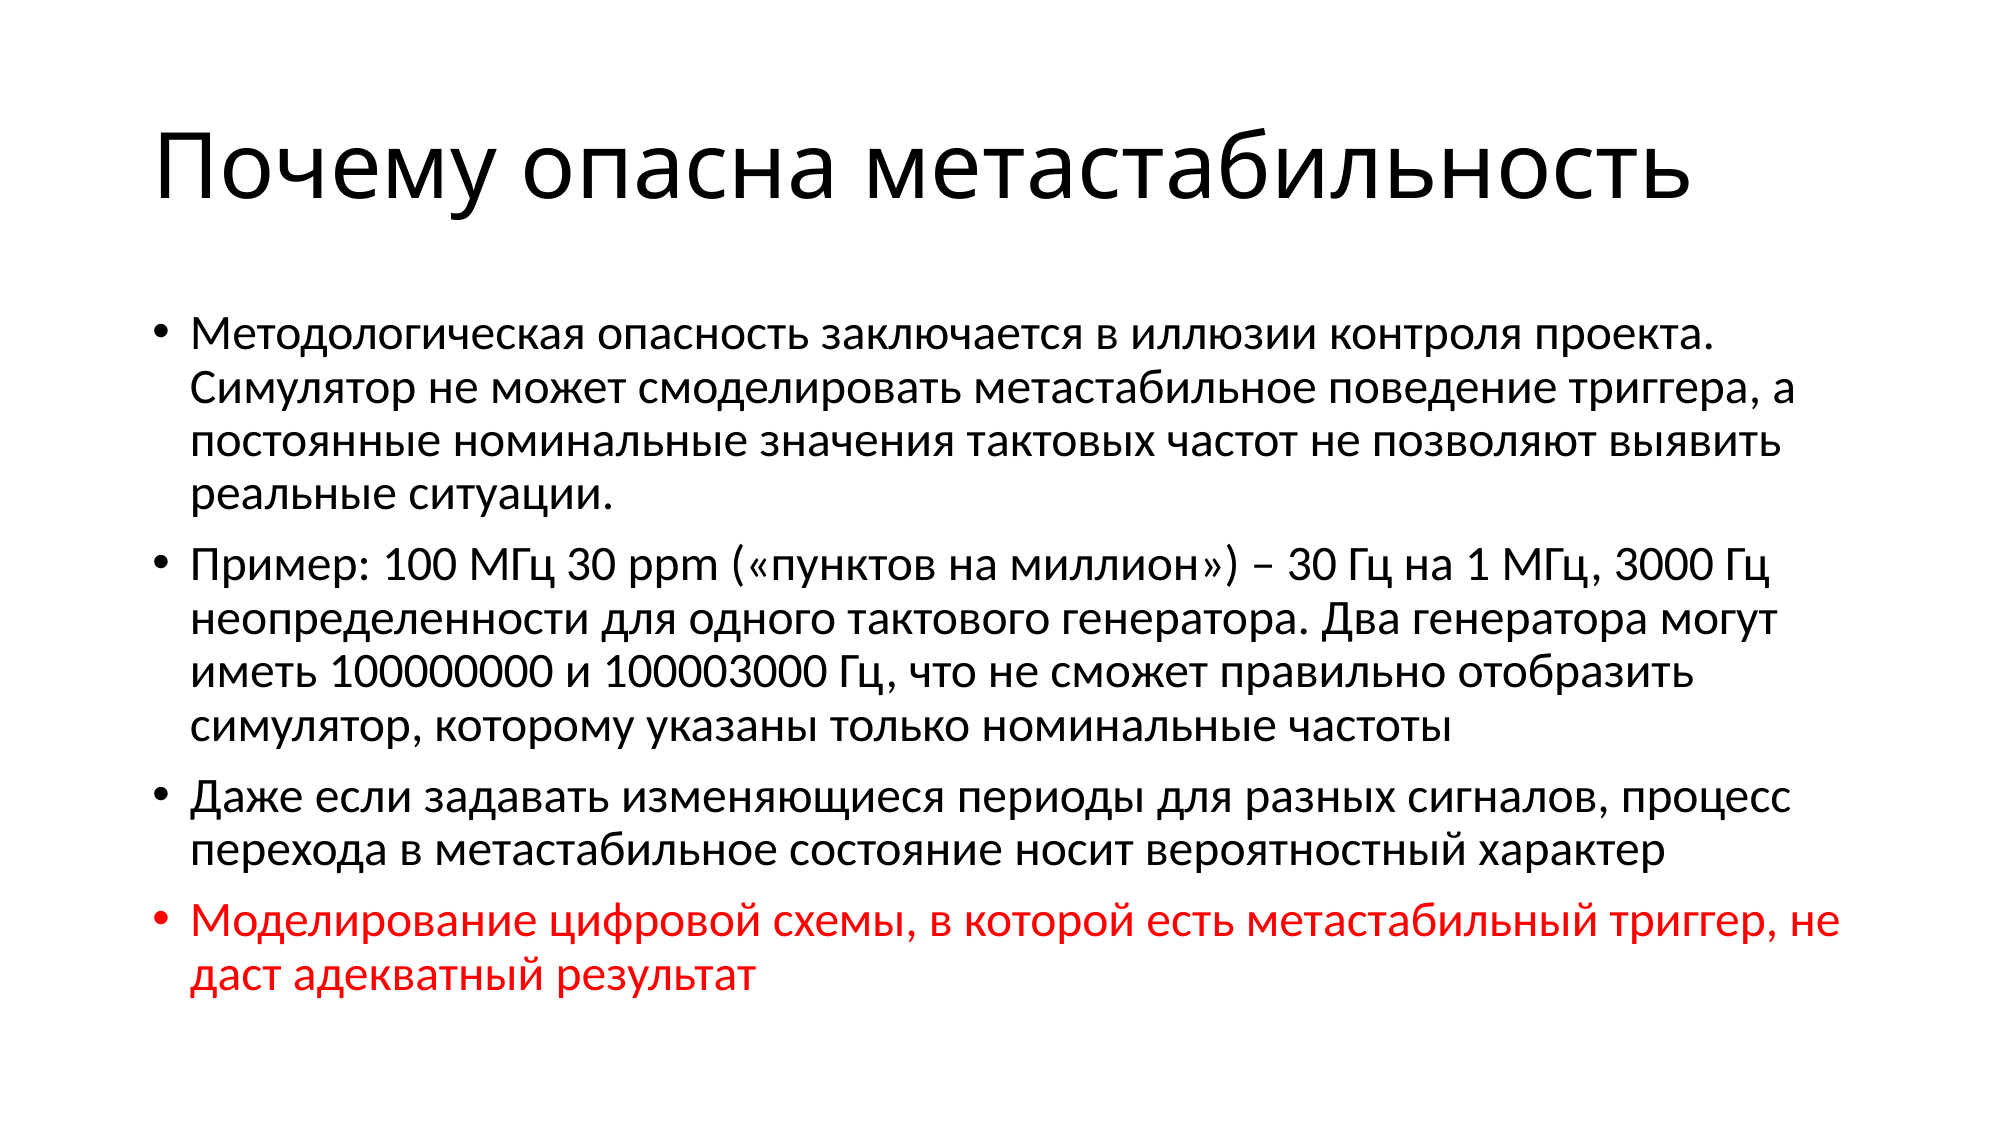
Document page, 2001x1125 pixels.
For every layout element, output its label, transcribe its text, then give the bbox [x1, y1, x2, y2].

title Почему опасна метастабильность [137, 59, 1863, 278]
list Методологическая опасность заключается в иллюзии контроля проекта. Симулятор не может смоделировать метастабильное поведение триггера, а постоянные номинальные значения тактовых частот не позволяют выявить реальные ситуации. Пример: 100 МГц 30 ppm («пунктов на миллион») – 30 Гц на 1 МГц, 3000 Гц неопределенности для одного тактового генератора. Два генератора могут иметь 100000000 и 100003000 Гц, что не сможет правильно отобразить симулятор, которому указаны только номинальные частоты Даже если задавать изменяющиеся периоды для разных сигналов, процесс перехода в метастабильное состояние носит вероятностный характер Моделирование цифровой схемы, в которой есть метастабильный триггер, не даст адекватный результат [137, 299, 1863, 1014]
